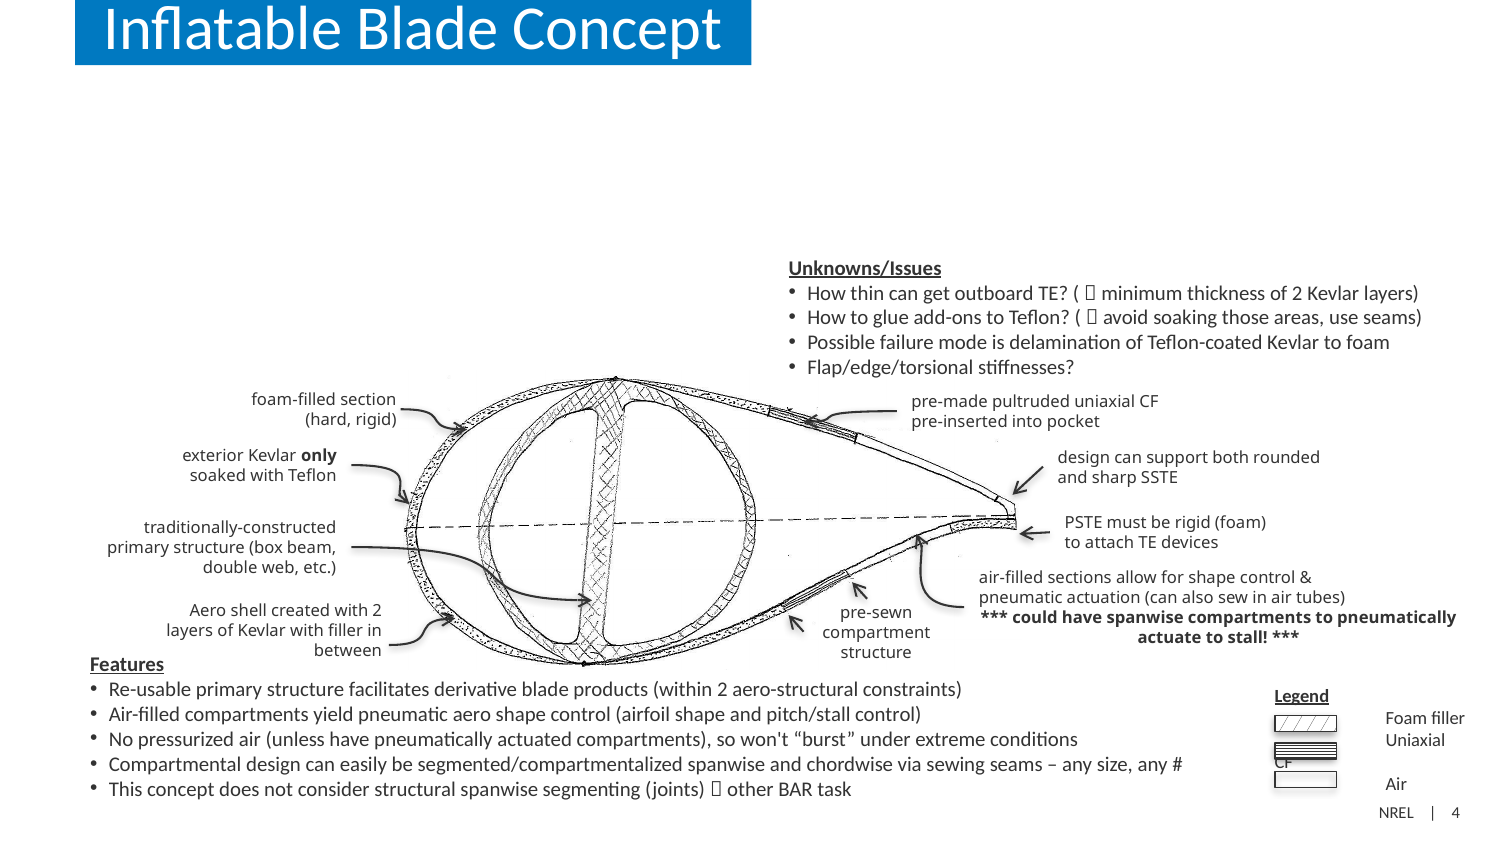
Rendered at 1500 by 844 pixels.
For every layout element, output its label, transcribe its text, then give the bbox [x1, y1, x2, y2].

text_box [1012, 466, 1044, 495]
title Inflatable Blade Concept [75, 0, 752, 66]
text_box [351, 465, 410, 505]
text_box pre-made pultruded uniaxial CF pre-inserted into pocket [1027, 383, 1192, 439]
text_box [351, 547, 593, 601]
text_box Aero shell created with 2 layers of Kevlar with filler in between [148, 592, 395, 668]
text_box PSTE must be rigid (foam) to attach TE devices [1049, 504, 1345, 559]
text_box Unknowns/Issues How thin can get outboard TE? (  minimum thickness of 2 Kevlar layers) How to glue add-ons to Teflon? (  avoid soaking those areas, use seams) Possible failure mode is delamination of Teflon-coated Kevlar to foam Flap/edge/torsional stiffnesses? [773, 72, 1474, 389]
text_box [388, 618, 456, 646]
text_box exterior Kevlar only soaked with Teflon [57, 437, 352, 493]
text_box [1259, 675, 1482, 812]
text_box Features Re-usable primary structure facilitates derivative blade products (within 2 aero-structural constraints) Air-filled compartments yield pneumatic aero shape control (airfoil shape and pitch/stall control) No pressurized air (unless have pneumatically actuated compartments), so won't “burst” under extreme conditions Compartmental design can easily be segmented/compartmentalized spanwise and chordwise via sewing seams – any size, any # This concept does not consider structural spanwise segmenting (joints)  other BAR task [74, 642, 1399, 818]
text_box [788, 614, 804, 632]
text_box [400, 409, 468, 430]
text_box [916, 533, 965, 609]
text_box traditionally-constructed primary structure (box beam, double web, etc.) [57, 509, 352, 585]
text_box foam-filled section (hard, rigid) [117, 381, 395, 437]
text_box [851, 581, 868, 600]
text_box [803, 411, 897, 423]
text_box design can support both rounded and sharp SSTE [1043, 439, 1338, 494]
text_box air-filled sections allow for shape control & pneumatic actuation (can also sew in air tubes) *** could have spanwise compartments to pneumatically actuate to stall! *** [1027, 559, 1474, 655]
picture [400, 370, 1022, 670]
